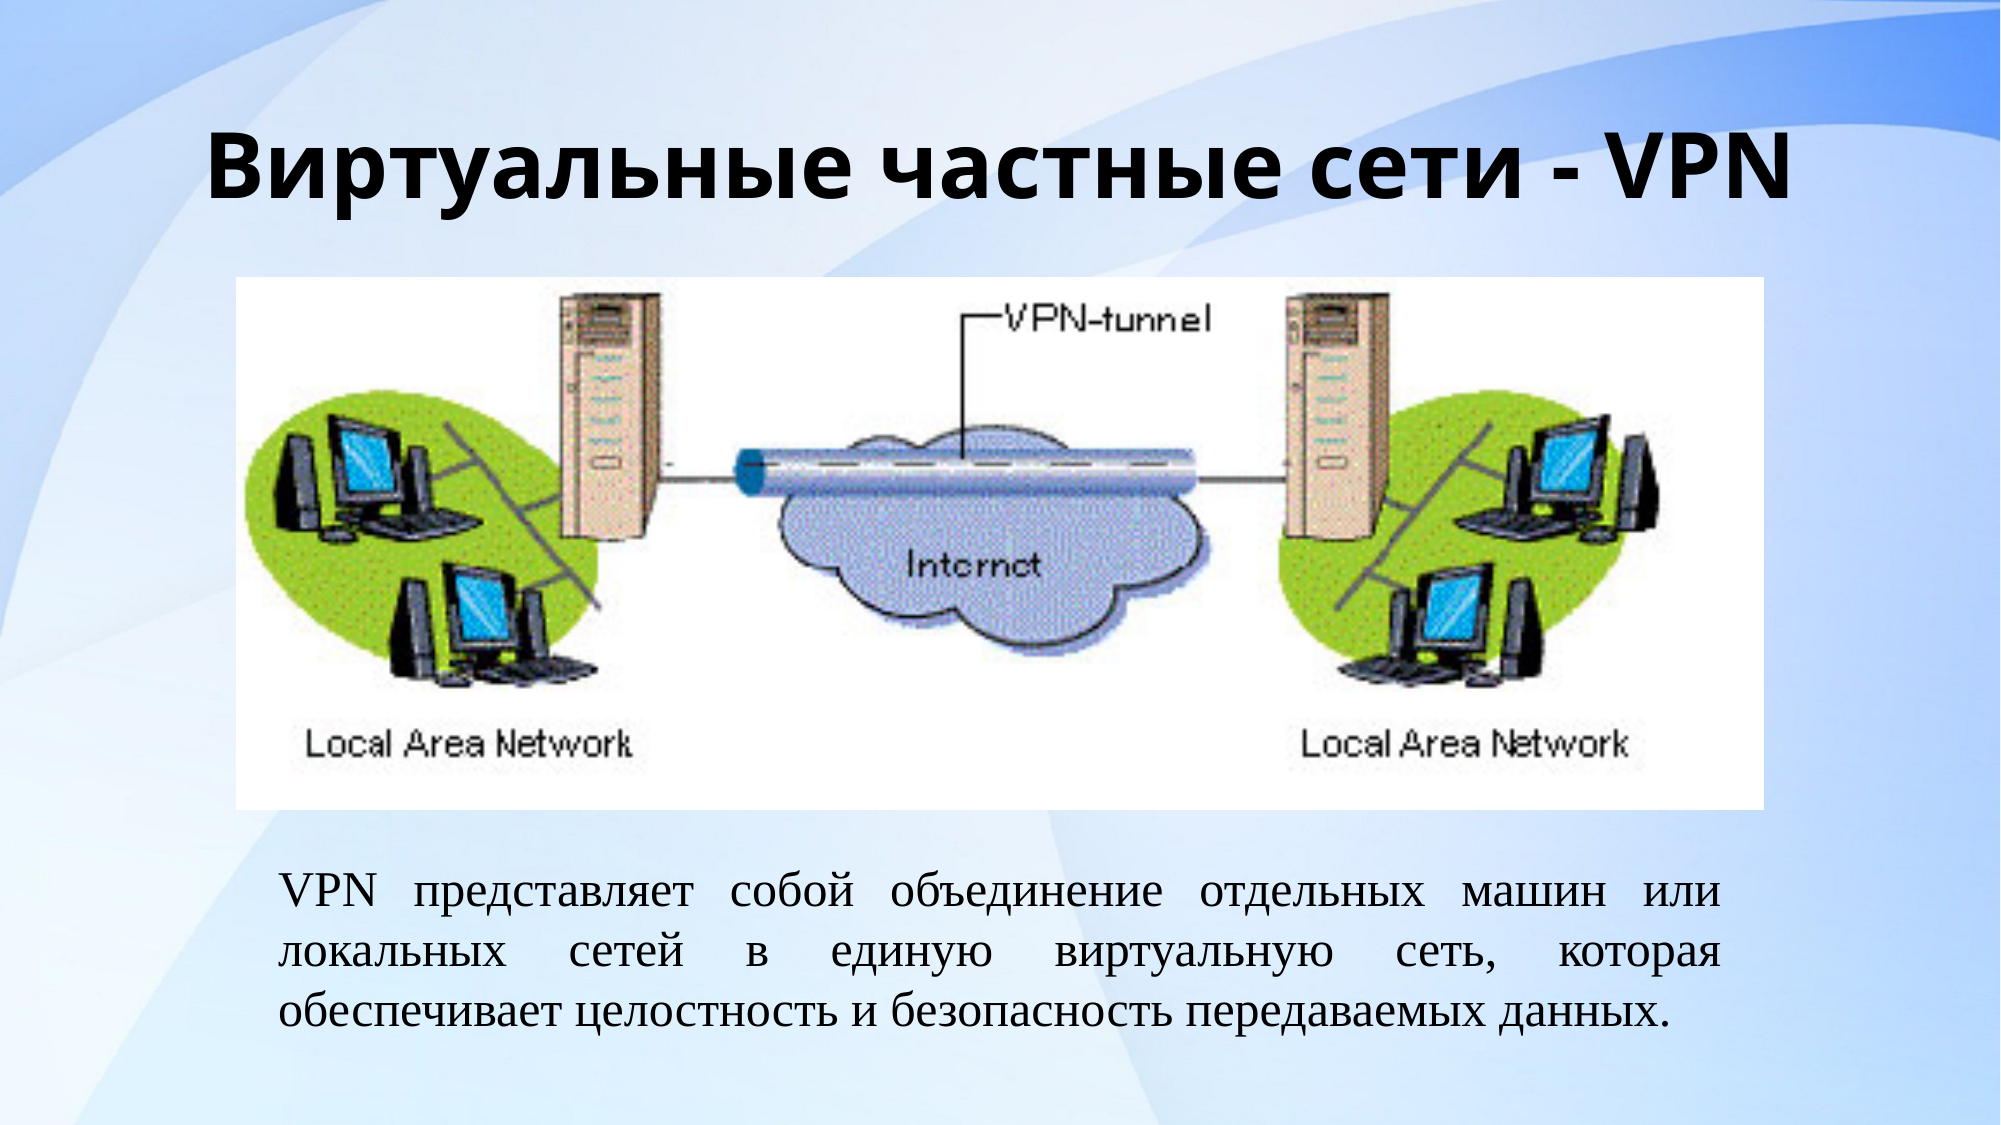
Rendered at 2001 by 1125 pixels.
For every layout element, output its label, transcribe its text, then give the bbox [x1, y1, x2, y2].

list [236, 277, 1764, 810]
title Виртуальные частные сети - VPN [137, 59, 1863, 278]
picture [0, 0, 2001, 1125]
text_box VPN представляет собой объединение отдельных машин или локальных сетей в единую виртуальную сеть, которая обеспечивает целостность и безопасность передаваемых данных. [263, 849, 1737, 1045]
